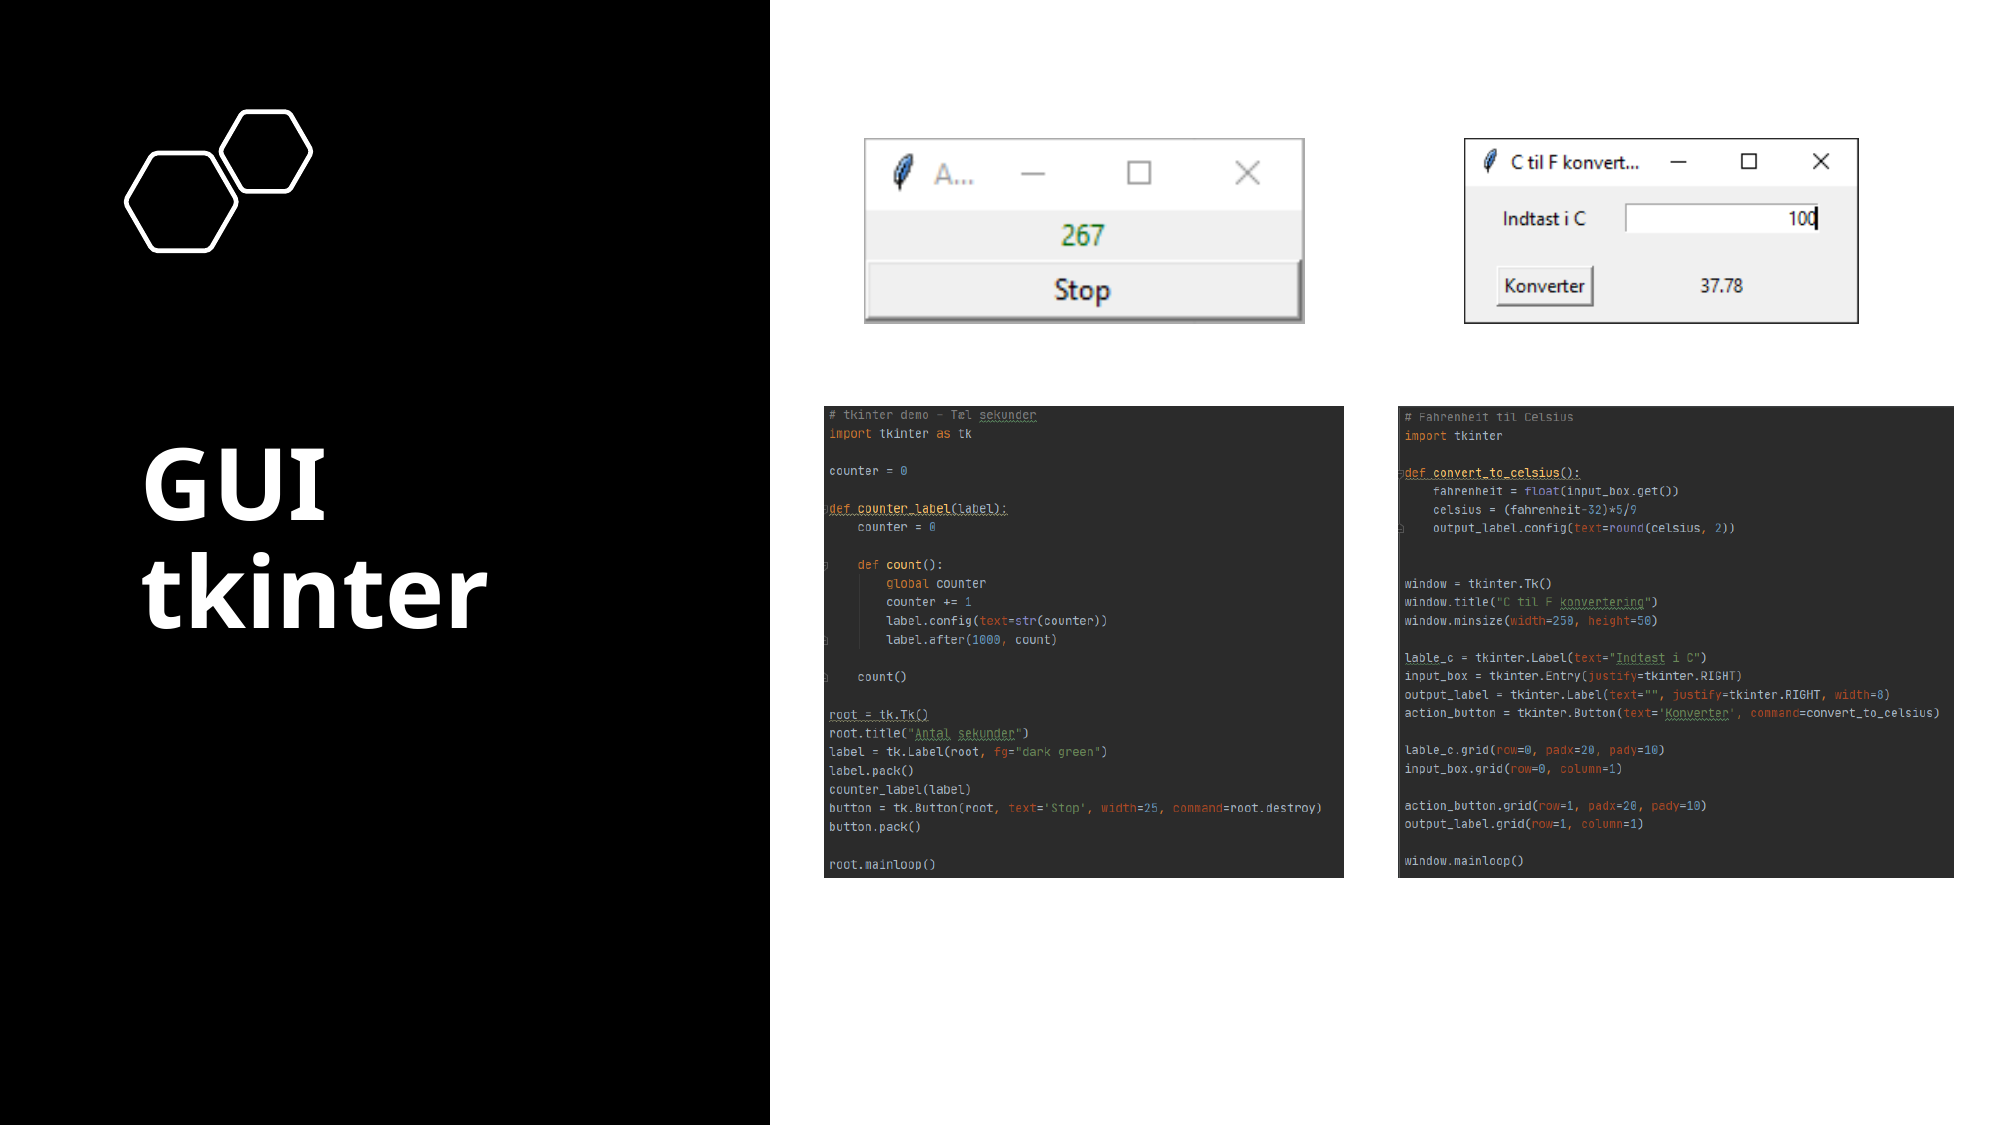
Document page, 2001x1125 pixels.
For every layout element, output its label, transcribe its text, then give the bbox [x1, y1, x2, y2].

picture [824, 405, 1344, 878]
text_box [0, 0, 771, 1125]
picture [864, 138, 1305, 325]
picture [1464, 138, 1859, 325]
text_box [771, 0, 2000, 1125]
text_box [125, 111, 311, 251]
title GUI tkinter [125, 191, 714, 894]
picture [1397, 405, 1954, 878]
